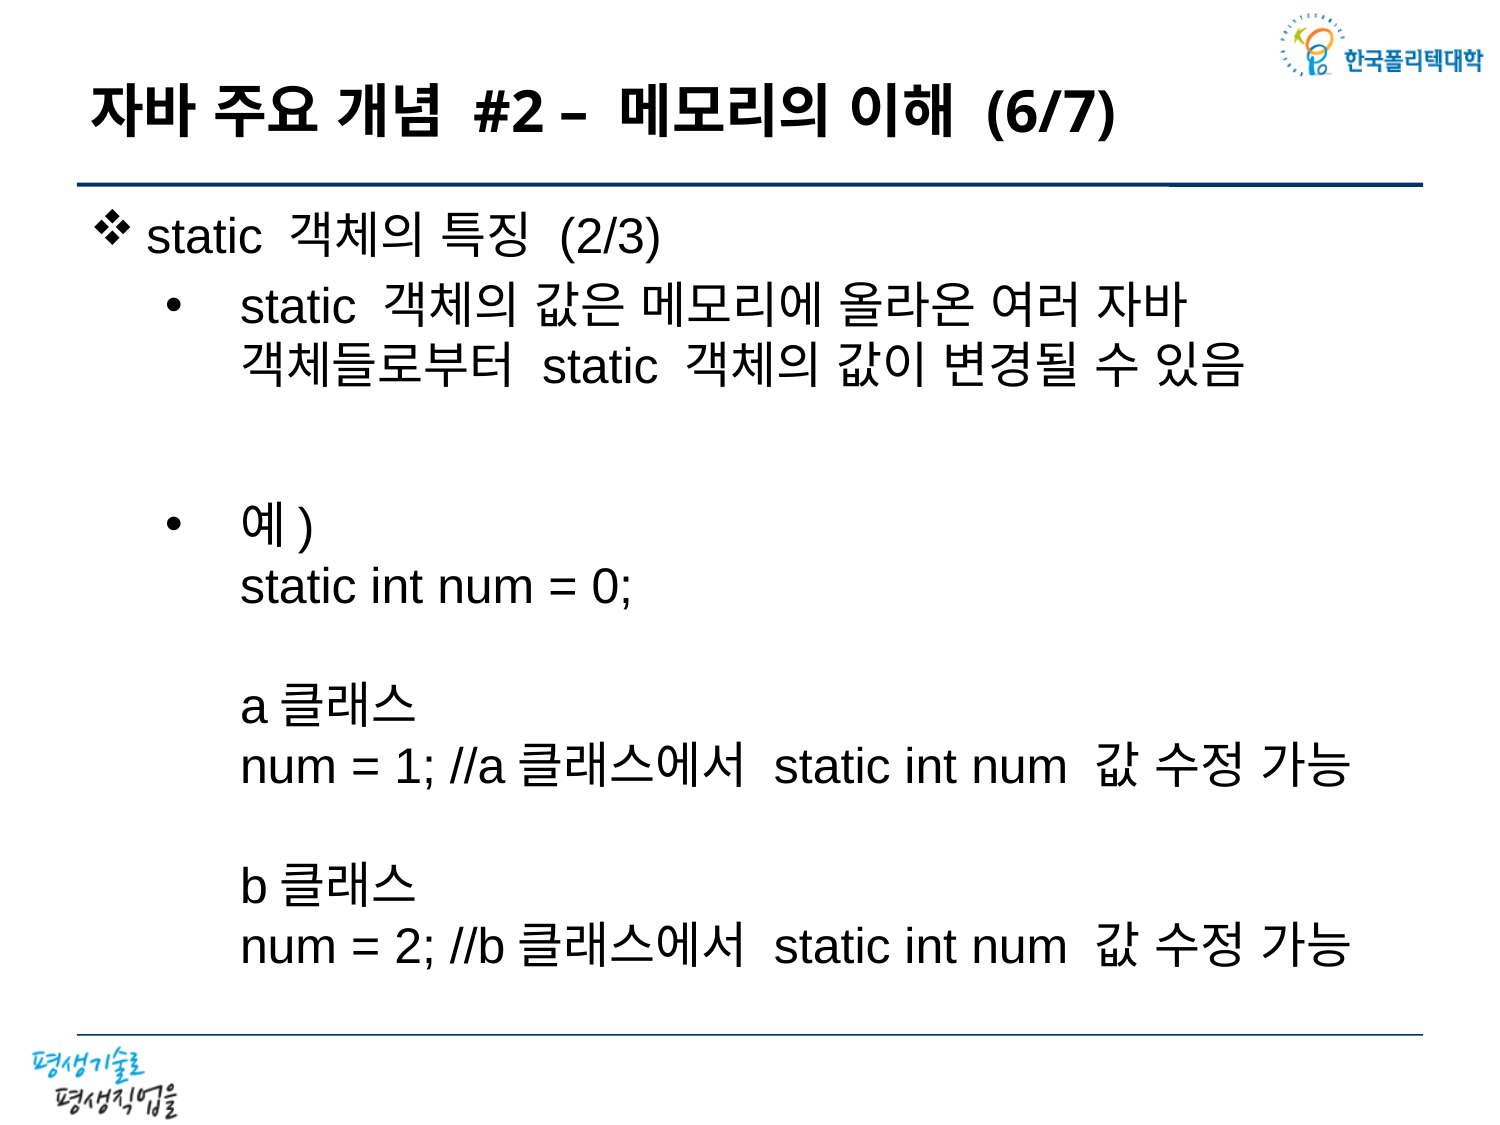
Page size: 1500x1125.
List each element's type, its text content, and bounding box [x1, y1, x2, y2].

picture [1275, 6, 1489, 84]
title 자바 주요 개념 #2 – 메모리의 이해 (6/7) [74, 44, 1426, 173]
list static 객체의 특징 (2/3) static 객체의 값은 메모리에 올라온 여러 자바 객체들로부터 static 객체의 값이 변경될 수 있음 예) static int num = 0; a클래스 num = 1; //a클래스에서 static int num 값 수정 가능 b클래스 num = 2; //b클래스에서 static int num 값 수정 가능 [74, 196, 1459, 1006]
picture [17, 1039, 226, 1122]
